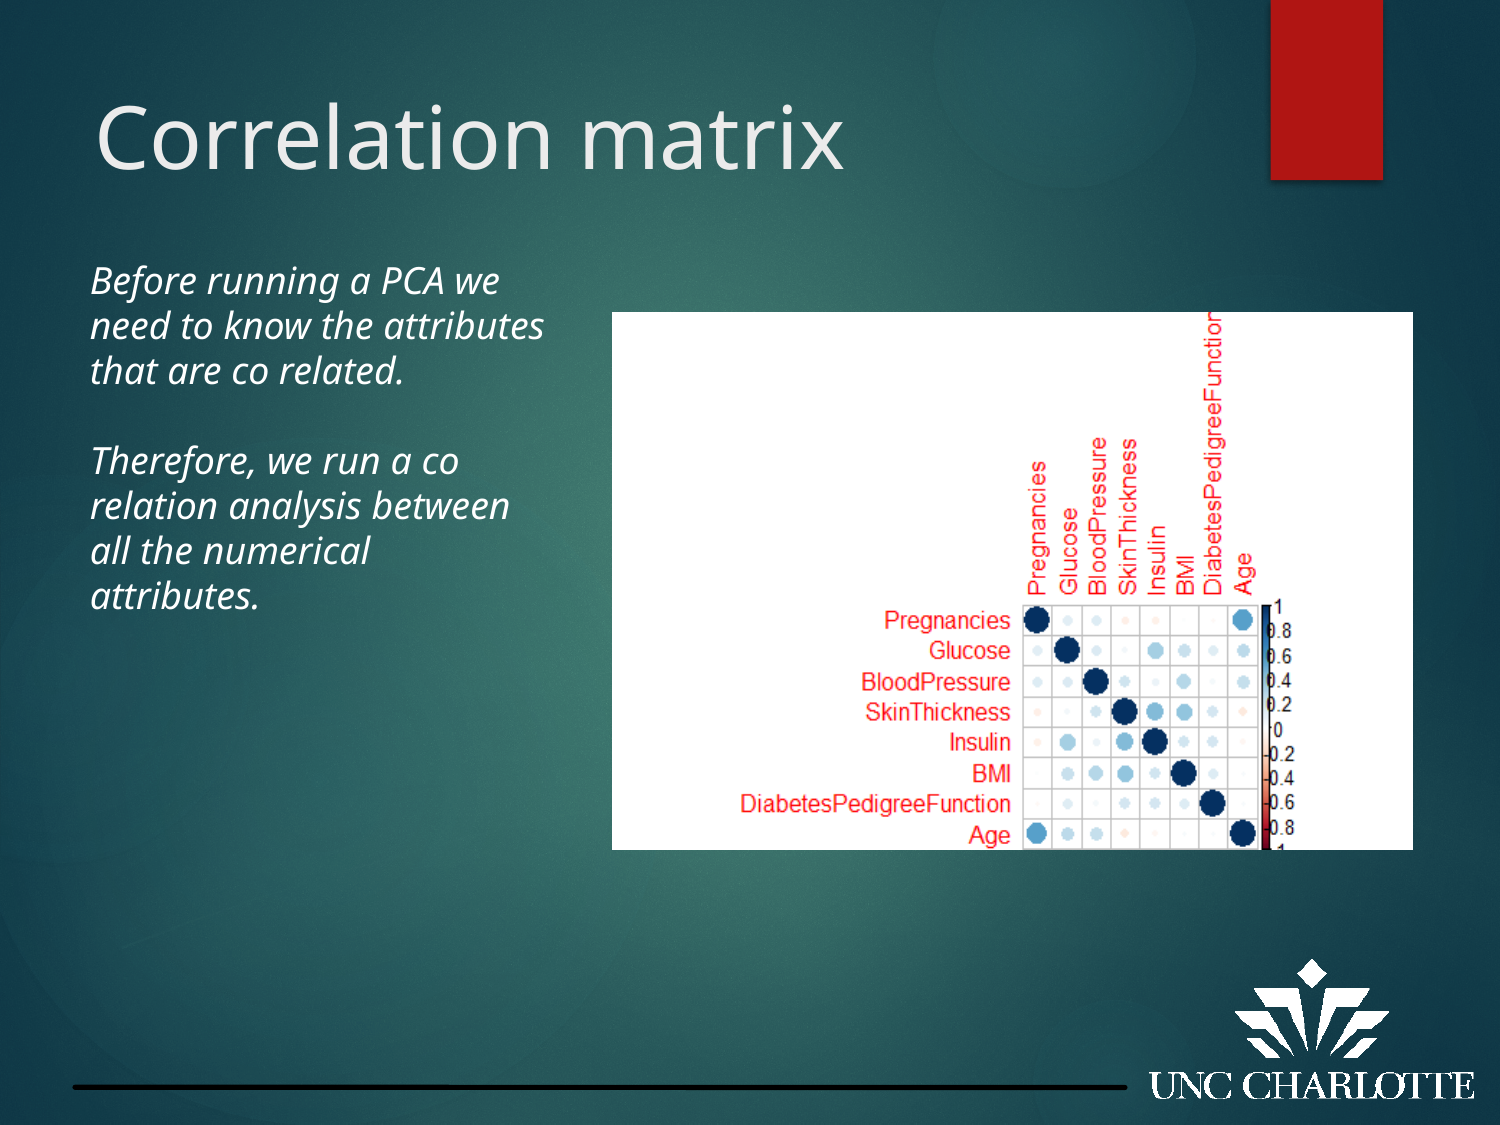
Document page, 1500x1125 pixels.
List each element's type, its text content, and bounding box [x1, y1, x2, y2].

text_box Before running a PCA we need to know the attributes that are co related. Therefore, we run a co relation analysis between all the numerical attributes. [75, 249, 563, 625]
picture [1149, 959, 1474, 1099]
title Correlation matrix [79, 74, 1237, 304]
picture [612, 312, 1413, 851]
